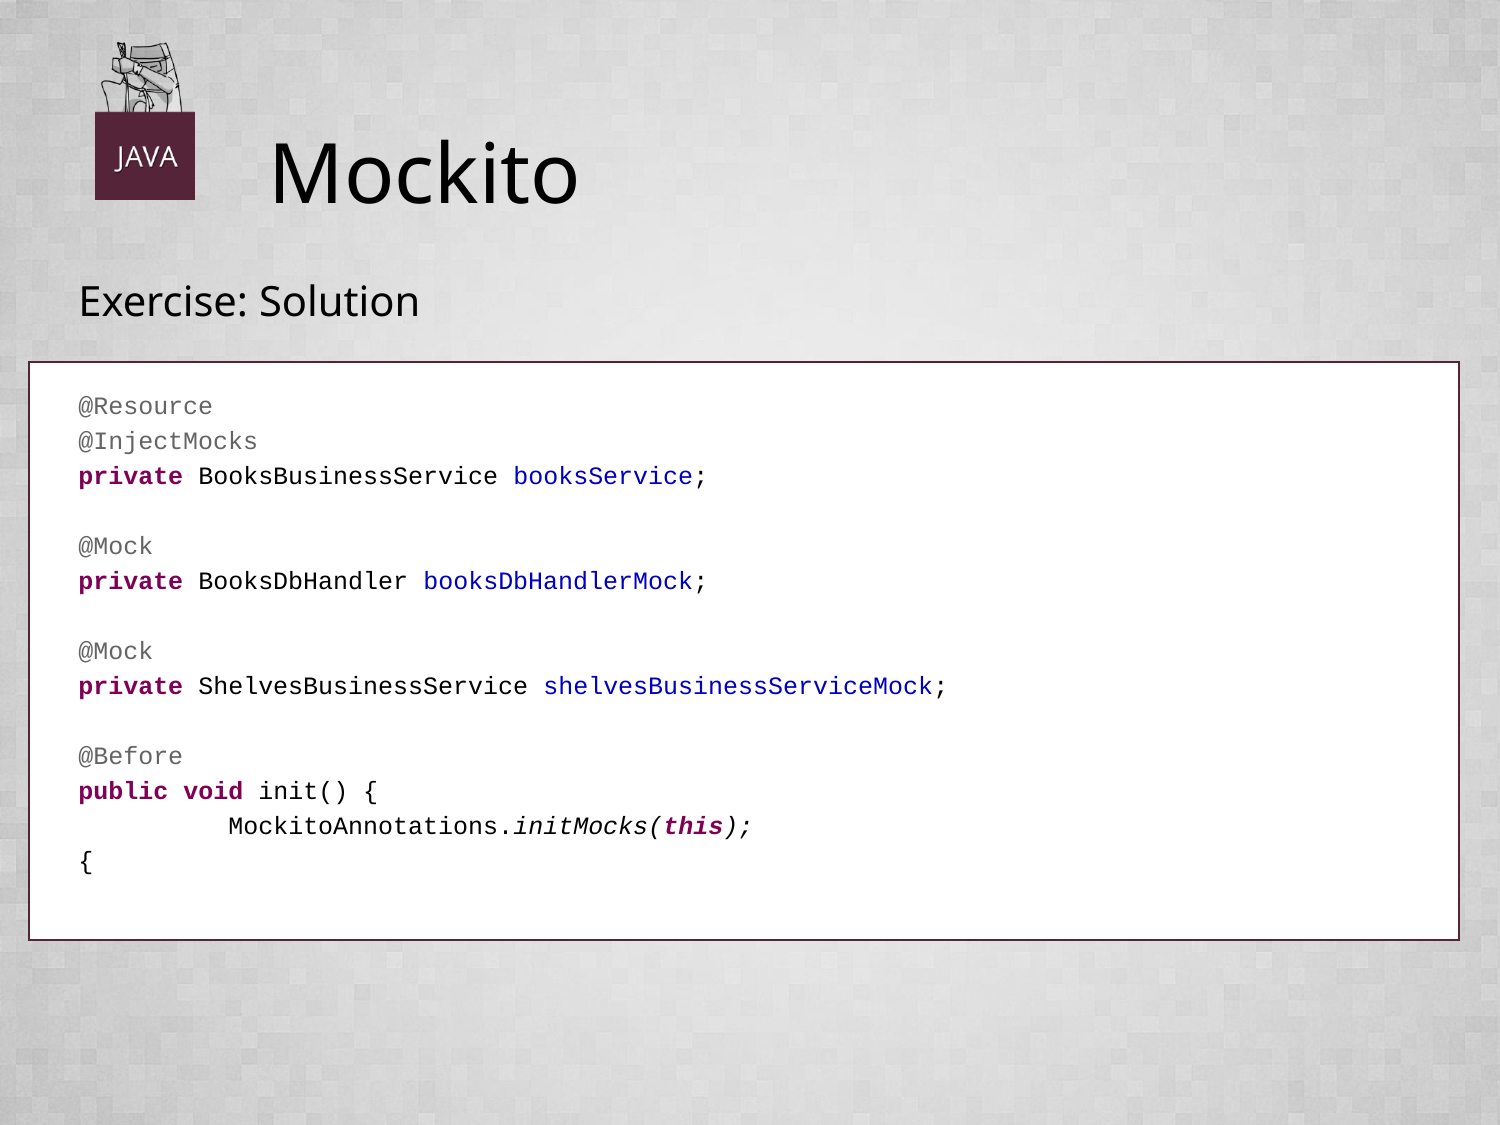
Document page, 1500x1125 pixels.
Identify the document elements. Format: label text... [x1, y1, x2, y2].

text_box Exercise: Solution @Resource @InjectMocks private BooksBusinessService booksService; @Mock private BooksDbHandler booksDbHandlerMock; @Mock private ShelvesBusinessService shelvesBusinessServiceMock; @Before public void init() { MockitoAnnotations.initMocks(this); { [63, 267, 1398, 693]
text_box [29, 361, 1459, 941]
title Mockito [253, 75, 1500, 265]
picture [0, 0, 1500, 1125]
